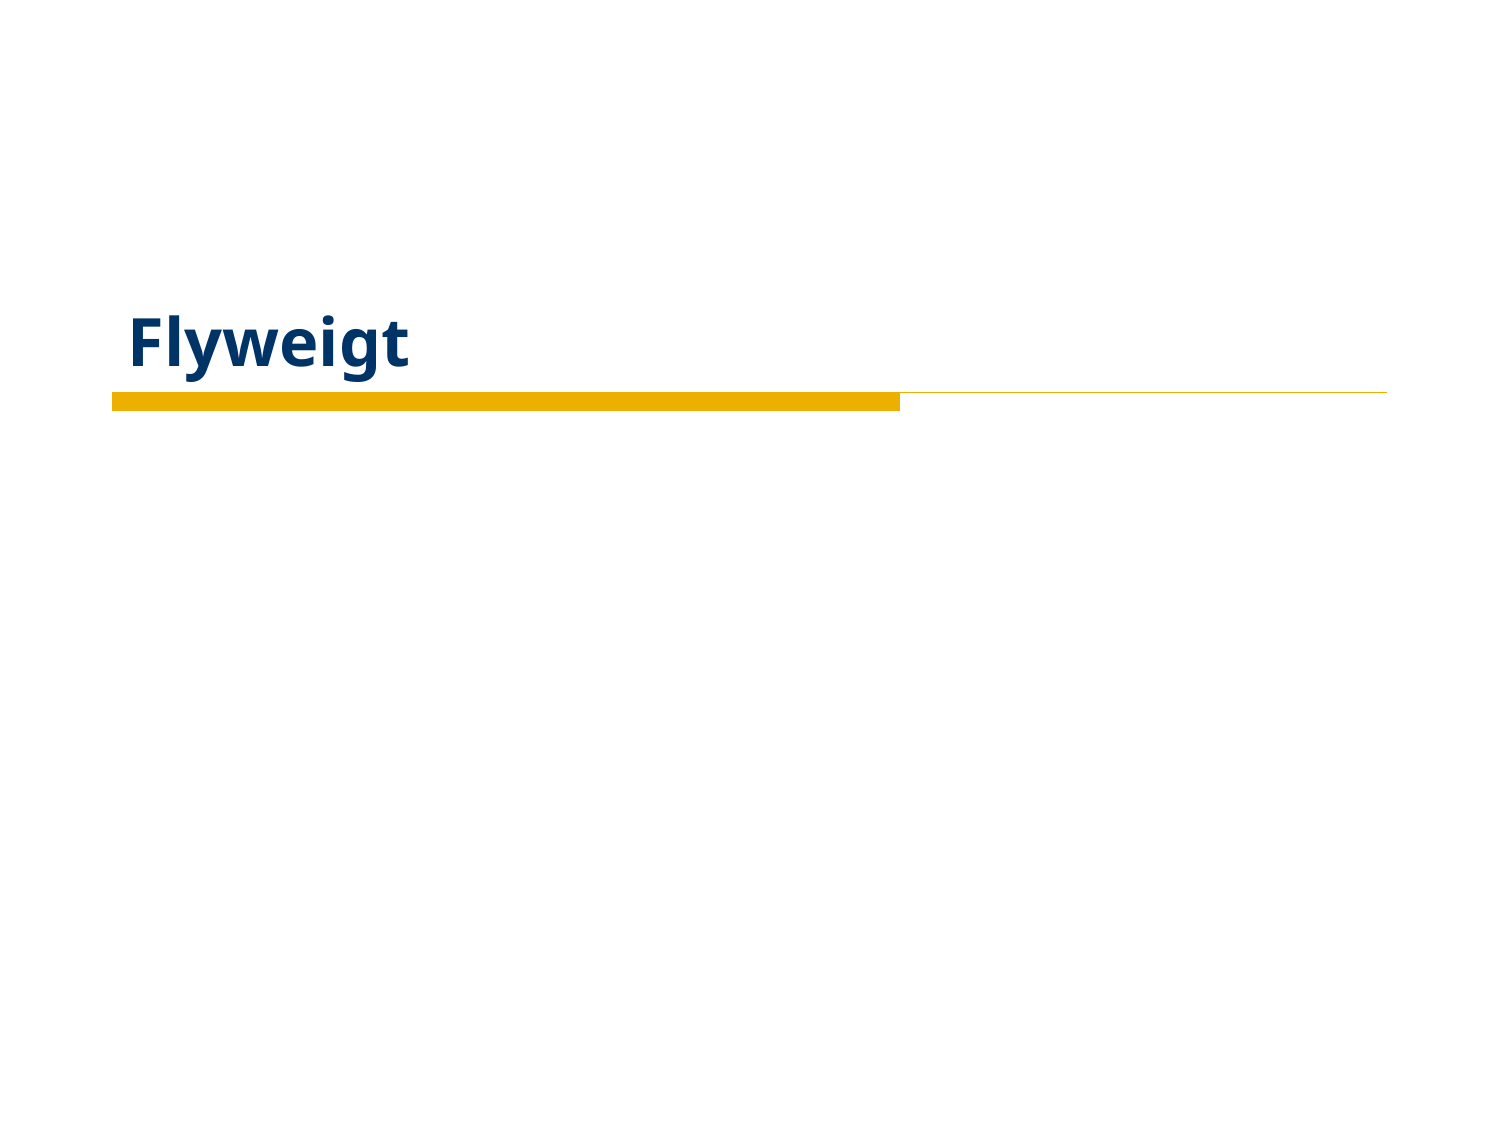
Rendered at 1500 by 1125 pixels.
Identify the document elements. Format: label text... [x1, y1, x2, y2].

title Flyweigt [112, 162, 1388, 388]
